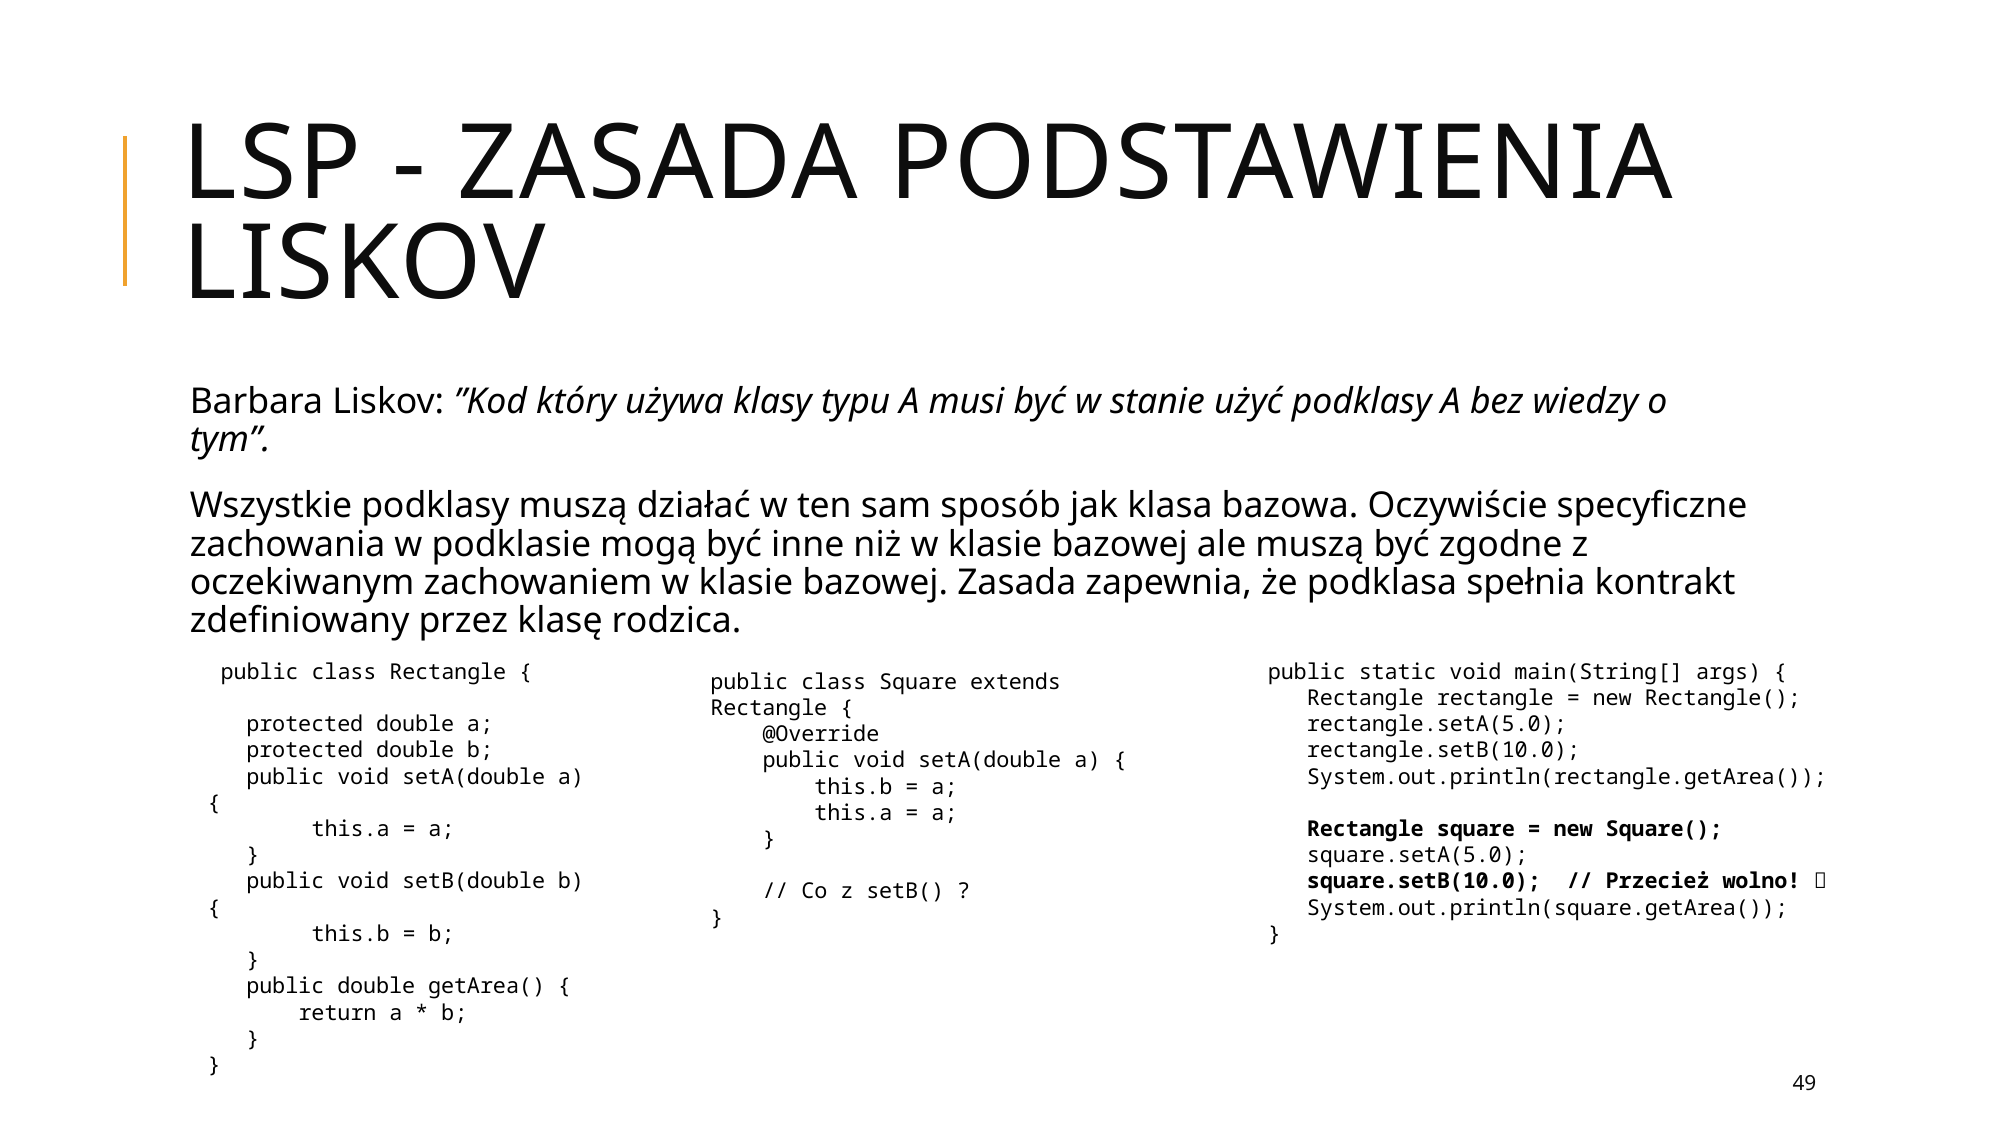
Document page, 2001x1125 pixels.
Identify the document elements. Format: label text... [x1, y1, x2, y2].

text_box public static void main(String[] args) { Rectangle rectangle = new Rectangle(); rectangle.setA(5.0); rectangle.setB(10.0); System.out.println(rectangle.getArea()); Rectangle square = new Square(); square.setA(5.0); square.setB(10.0); // Przecież wolno!  System.out.println(square.getArea()); } [1253, 649, 1843, 1006]
slide_number 49 [1777, 1061, 1938, 1107]
title LSP - Zasada podstawienia Liskov [168, 96, 1763, 342]
text_box public class Rectangle { protected double a; protected double b; public void setA(double a) { this.a = a; } public void setB(double b) { this.b = b; } public double getArea() { return a * b; } } [192, 649, 602, 1085]
text_box public class Square extends Rectangle { @Override public void setA(double a) { this.b = a; this.a = a; } // Co z setB() ? } [695, 660, 1203, 937]
list Barbara Liskov: ”Kod który używa klasy typu A musi być w stanie użyć podklasy A bez wiedzy o tym”. Wszystkie podklasy muszą działać w ten sam sposób jak klasa bazowa. Oczywiście specyficzne zachowania w podklasie mogą być inne niż w klasie bazowej ale muszą być zgodne z oczekiwanym zachowaniem w klasie bazowej. Zasada zapewnia, że podklasa spełnia kontrakt zdefiniowany przez klasę rodzica. [168, 375, 1763, 650]
